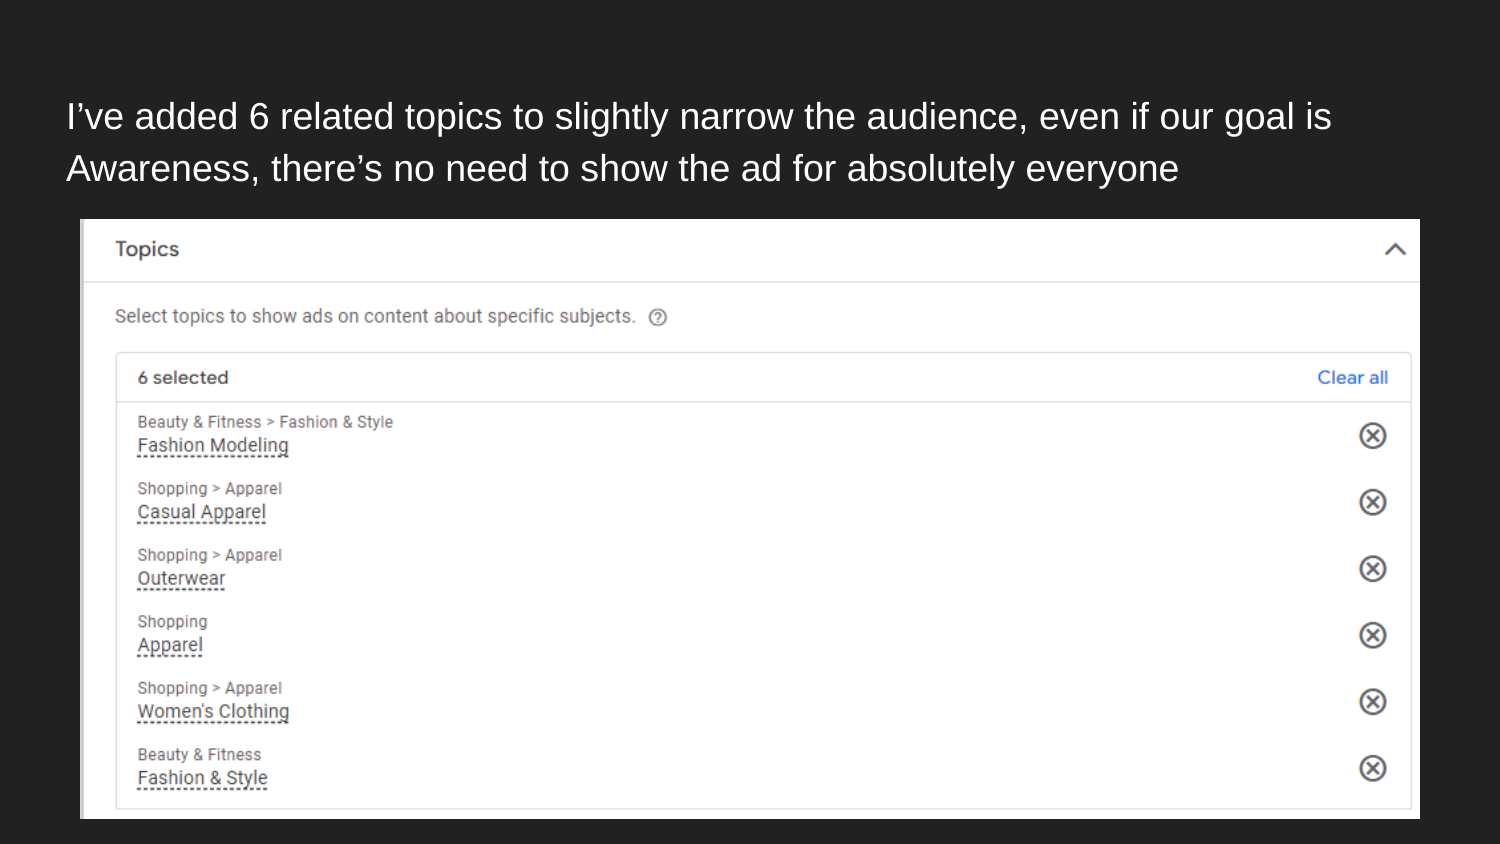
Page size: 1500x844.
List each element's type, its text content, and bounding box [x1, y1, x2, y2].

list I’ve added 6 related topics to slightly narrow the audience, even if our goal is Awareness, there’s no need to show the ad for absolutely everyone [51, 70, 1449, 631]
picture [80, 219, 1420, 819]
